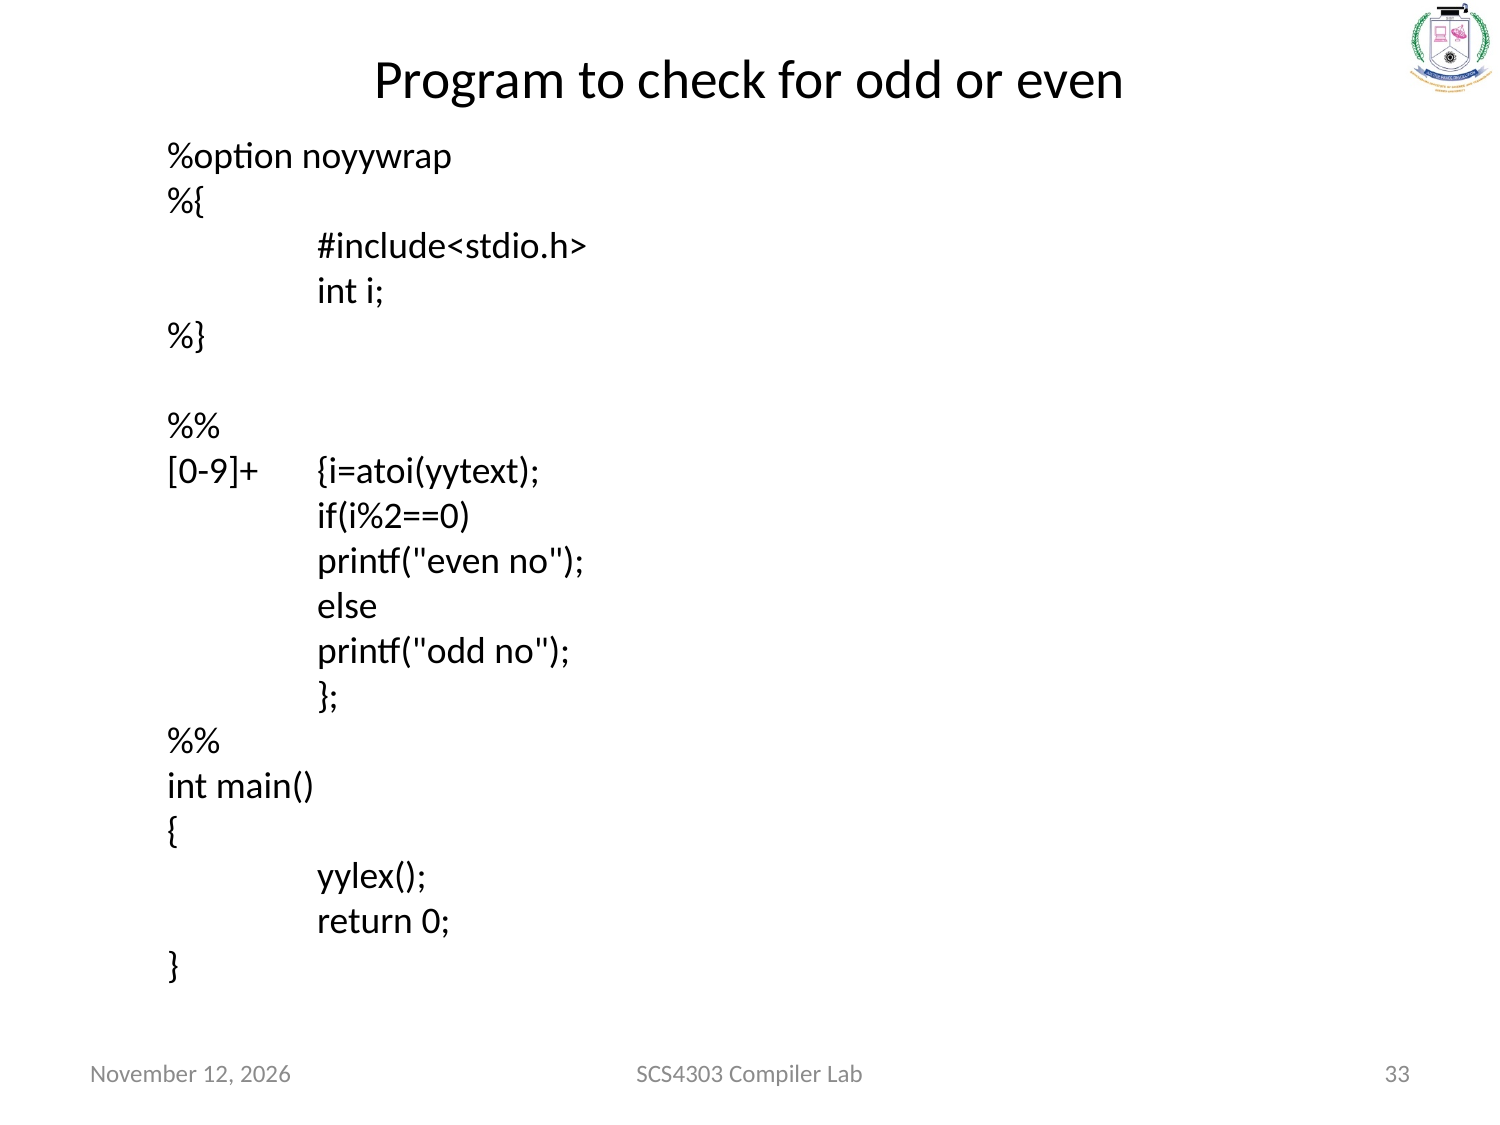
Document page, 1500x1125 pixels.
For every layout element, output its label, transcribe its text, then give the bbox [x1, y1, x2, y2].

picture [1399, 0, 1500, 94]
title Program to check for odd or even [75, 35, 1425, 118]
slide_number 33 [1074, 1042, 1425, 1103]
footer SCS4303 Compiler Lab [512, 1042, 988, 1103]
text_box %option noyywrap %{ #include<stdio.h> int i; %} %% [0-9]+ {i=atoi(yytext); if(i%2==0) printf("even no"); else printf("odd no"); }; %% int main() { yylex(); return 0; } [152, 123, 1360, 993]
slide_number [75, 1042, 425, 1103]
